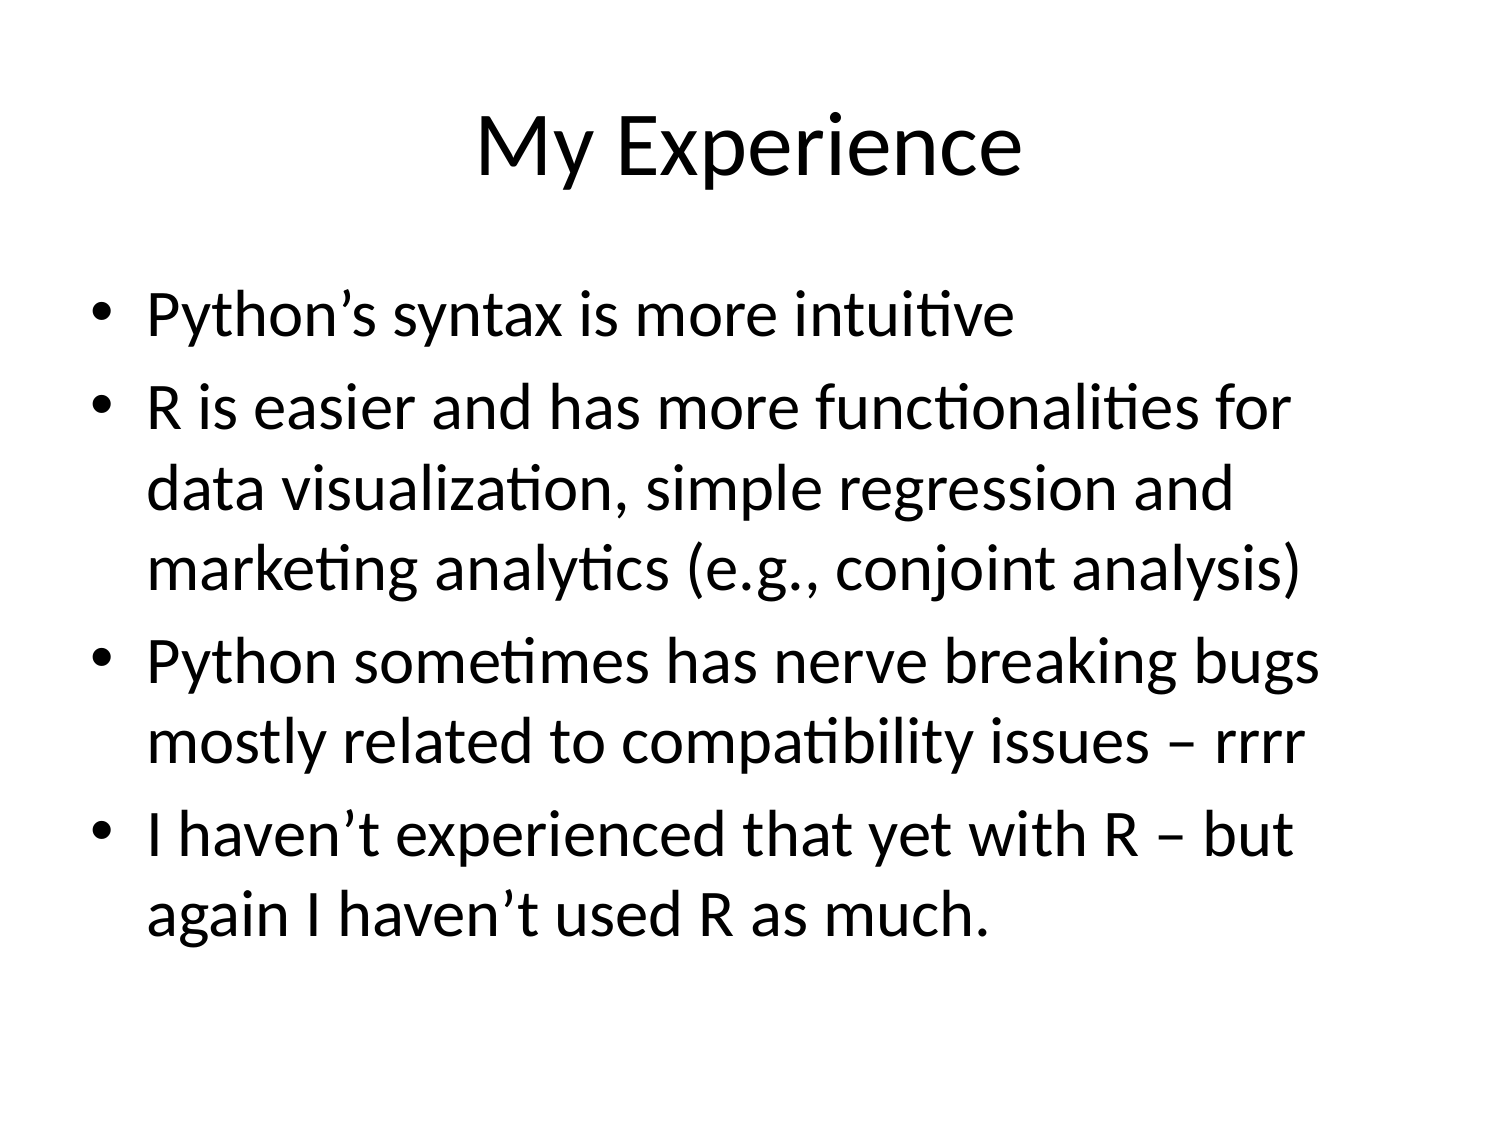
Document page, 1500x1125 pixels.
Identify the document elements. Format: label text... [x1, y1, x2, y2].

list Python’s syntax is more intuitive R is easier and has more functionalities for data visualization, simple regression and marketing analytics (e.g., conjoint analysis) Python sometimes has nerve breaking bugs mostly related to compatibility issues – rrrr I haven’t experienced that yet with R – but again I haven’t used R as much. [75, 262, 1425, 1005]
title My Experience [75, 45, 1425, 233]
